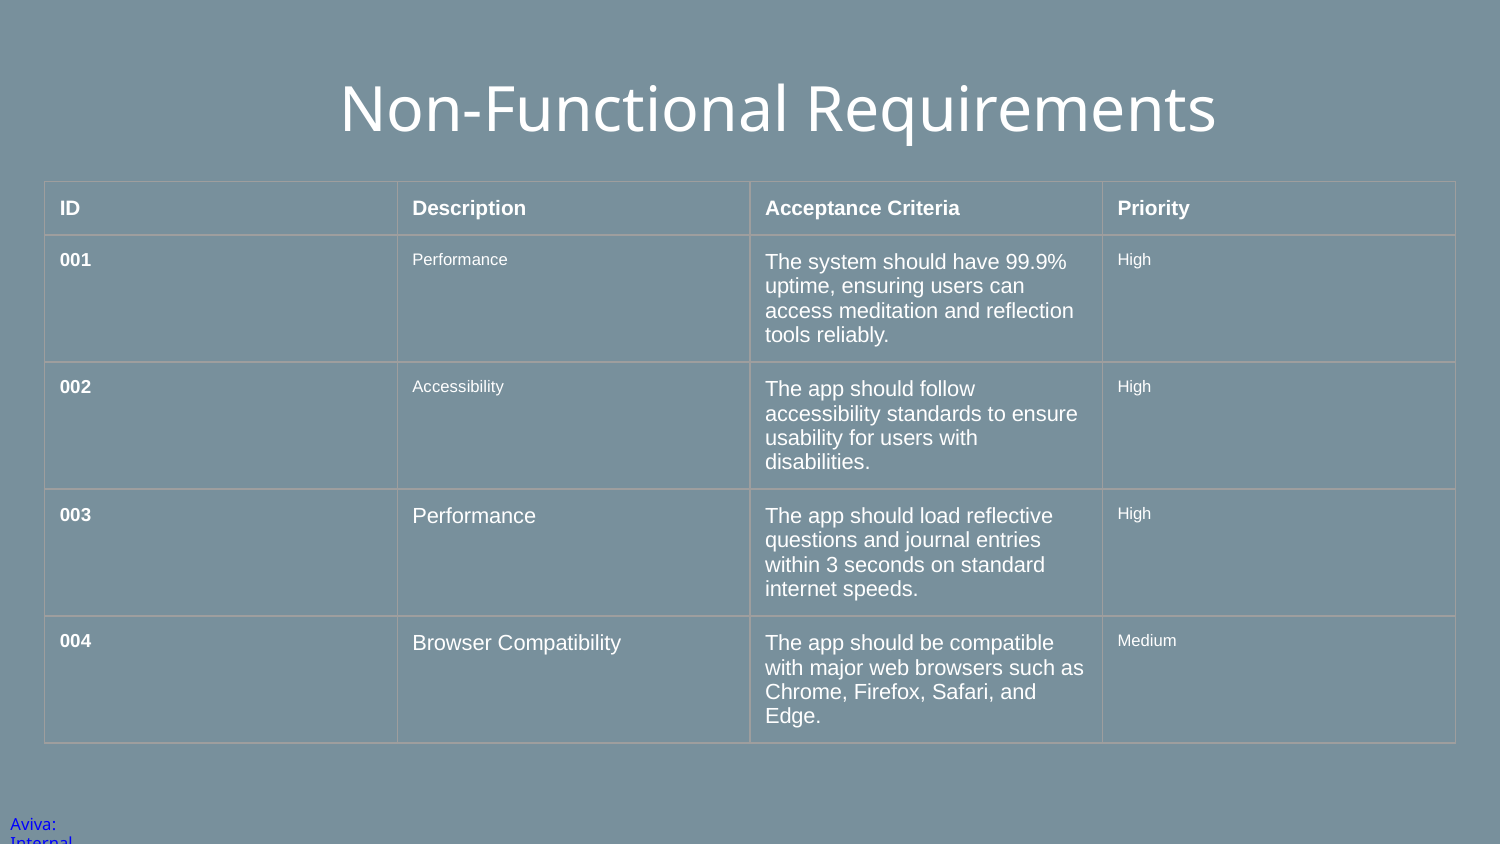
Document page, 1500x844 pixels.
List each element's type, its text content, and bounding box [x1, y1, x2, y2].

table_cell The app should follow accessibility standards to ensure usability for users with disabilities. [751, 363, 1102, 488]
table_cell Accessibility [398, 363, 749, 488]
table_cell 003 [45, 490, 397, 615]
table_cell Medium [1103, 617, 1455, 742]
table_cell 004 [45, 617, 397, 742]
table_header Acceptance Criteria [751, 182, 1102, 234]
table_cell High [1103, 363, 1455, 488]
table_cell 001 [45, 236, 397, 361]
table_cell Performance [398, 236, 749, 361]
table_header Description [398, 182, 749, 234]
table_cell High [1103, 236, 1455, 361]
table_cell The app should be compatible with major web browsers such as Chrome, Firefox, Safari, and Edge. [751, 617, 1102, 742]
table_cell The system should have 99.9% uptime, ensuring users can access meditation and reflection tools reliably. [751, 236, 1102, 361]
title Non-Functional Requirements [57, 28, 1500, 151]
table_header Priority [1103, 182, 1455, 234]
table_cell The app should load reflective questions and journal entries within 3 seconds on standard internet speeds. [751, 490, 1102, 615]
table_header ID [45, 182, 397, 234]
table_cell 002 [45, 363, 397, 488]
table_cell Browser Compatibility [398, 617, 749, 742]
table_cell High [1103, 490, 1455, 615]
table_cell Performance [398, 490, 749, 615]
